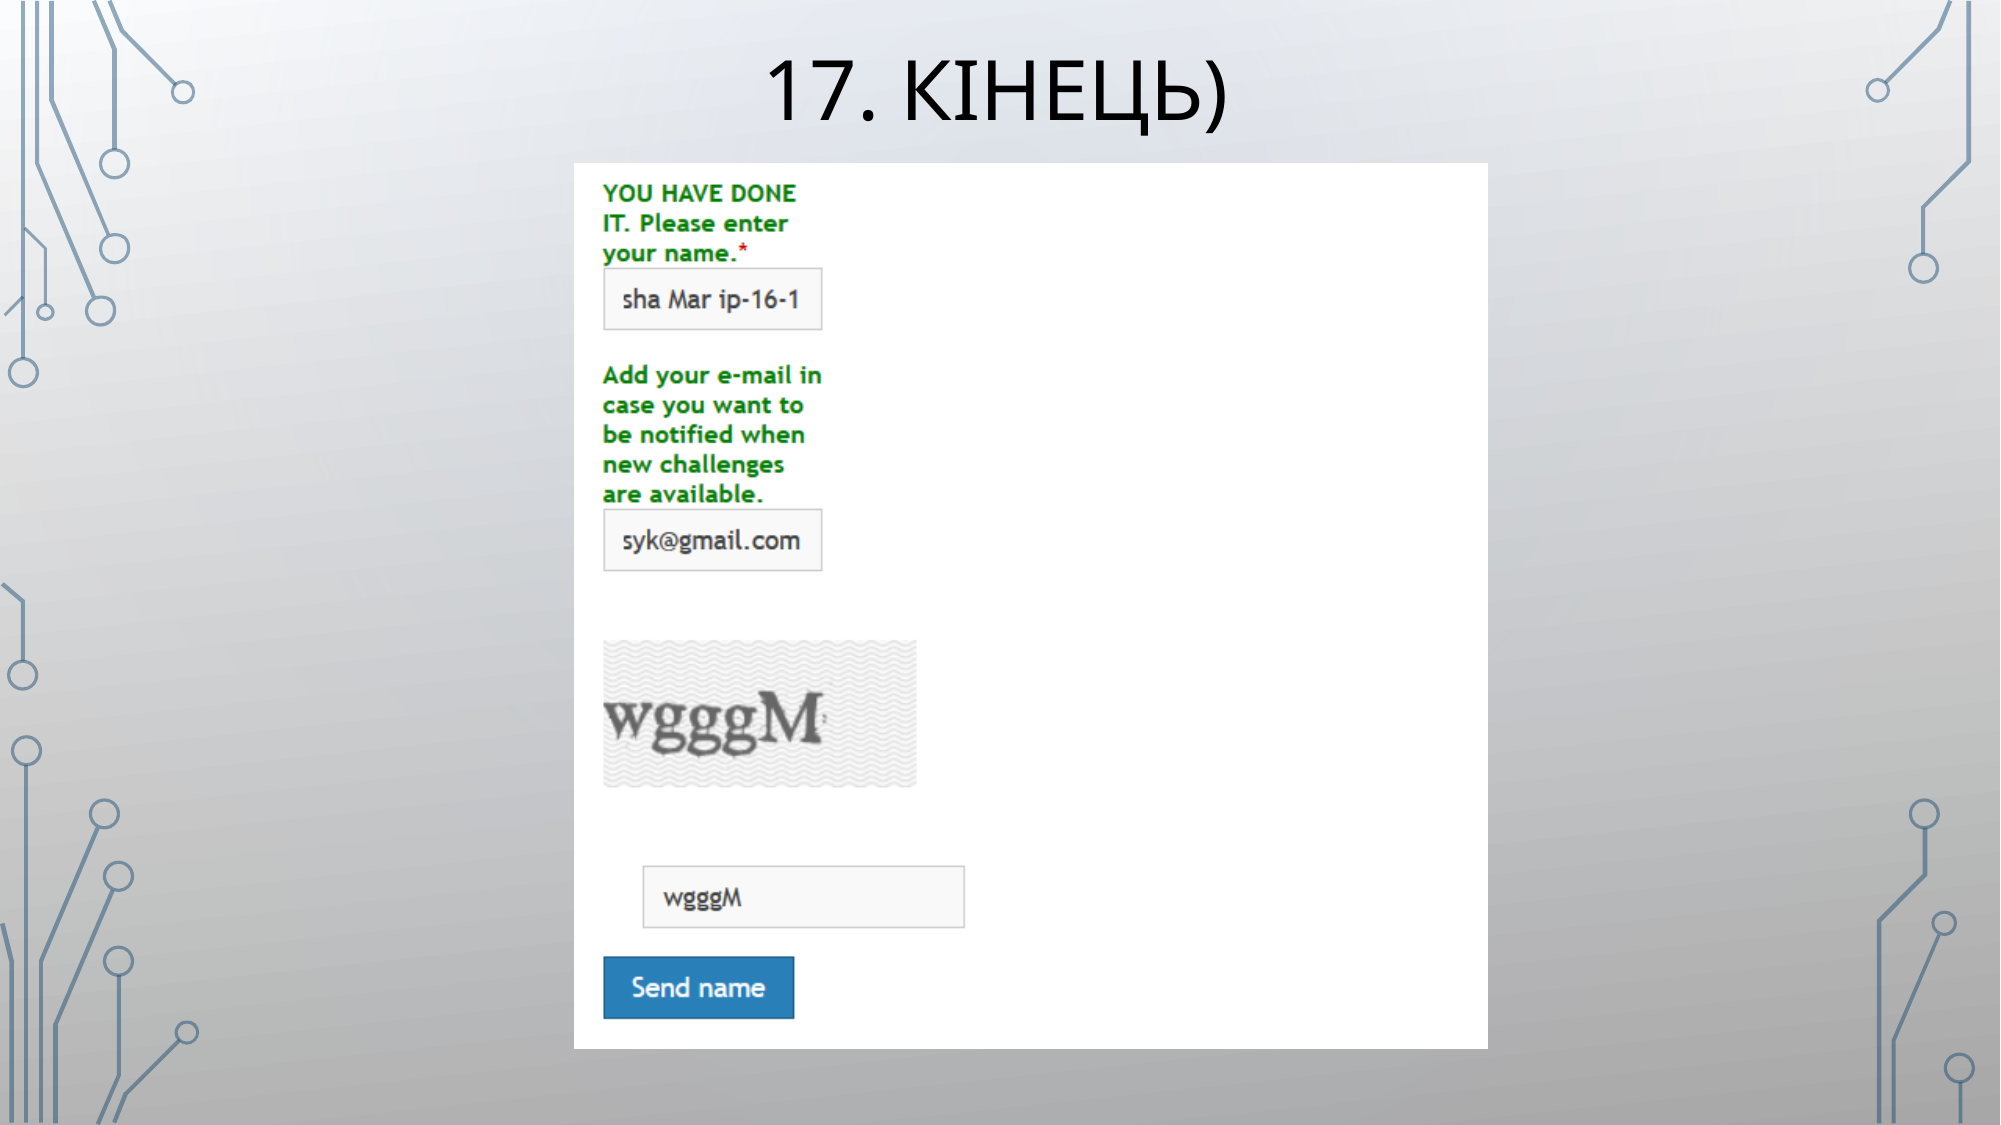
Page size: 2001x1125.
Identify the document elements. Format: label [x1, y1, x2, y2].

text_box [1863, 0, 1976, 1124]
picture [201, 0, 2000, 1125]
text_box [0, 0, 201, 1125]
